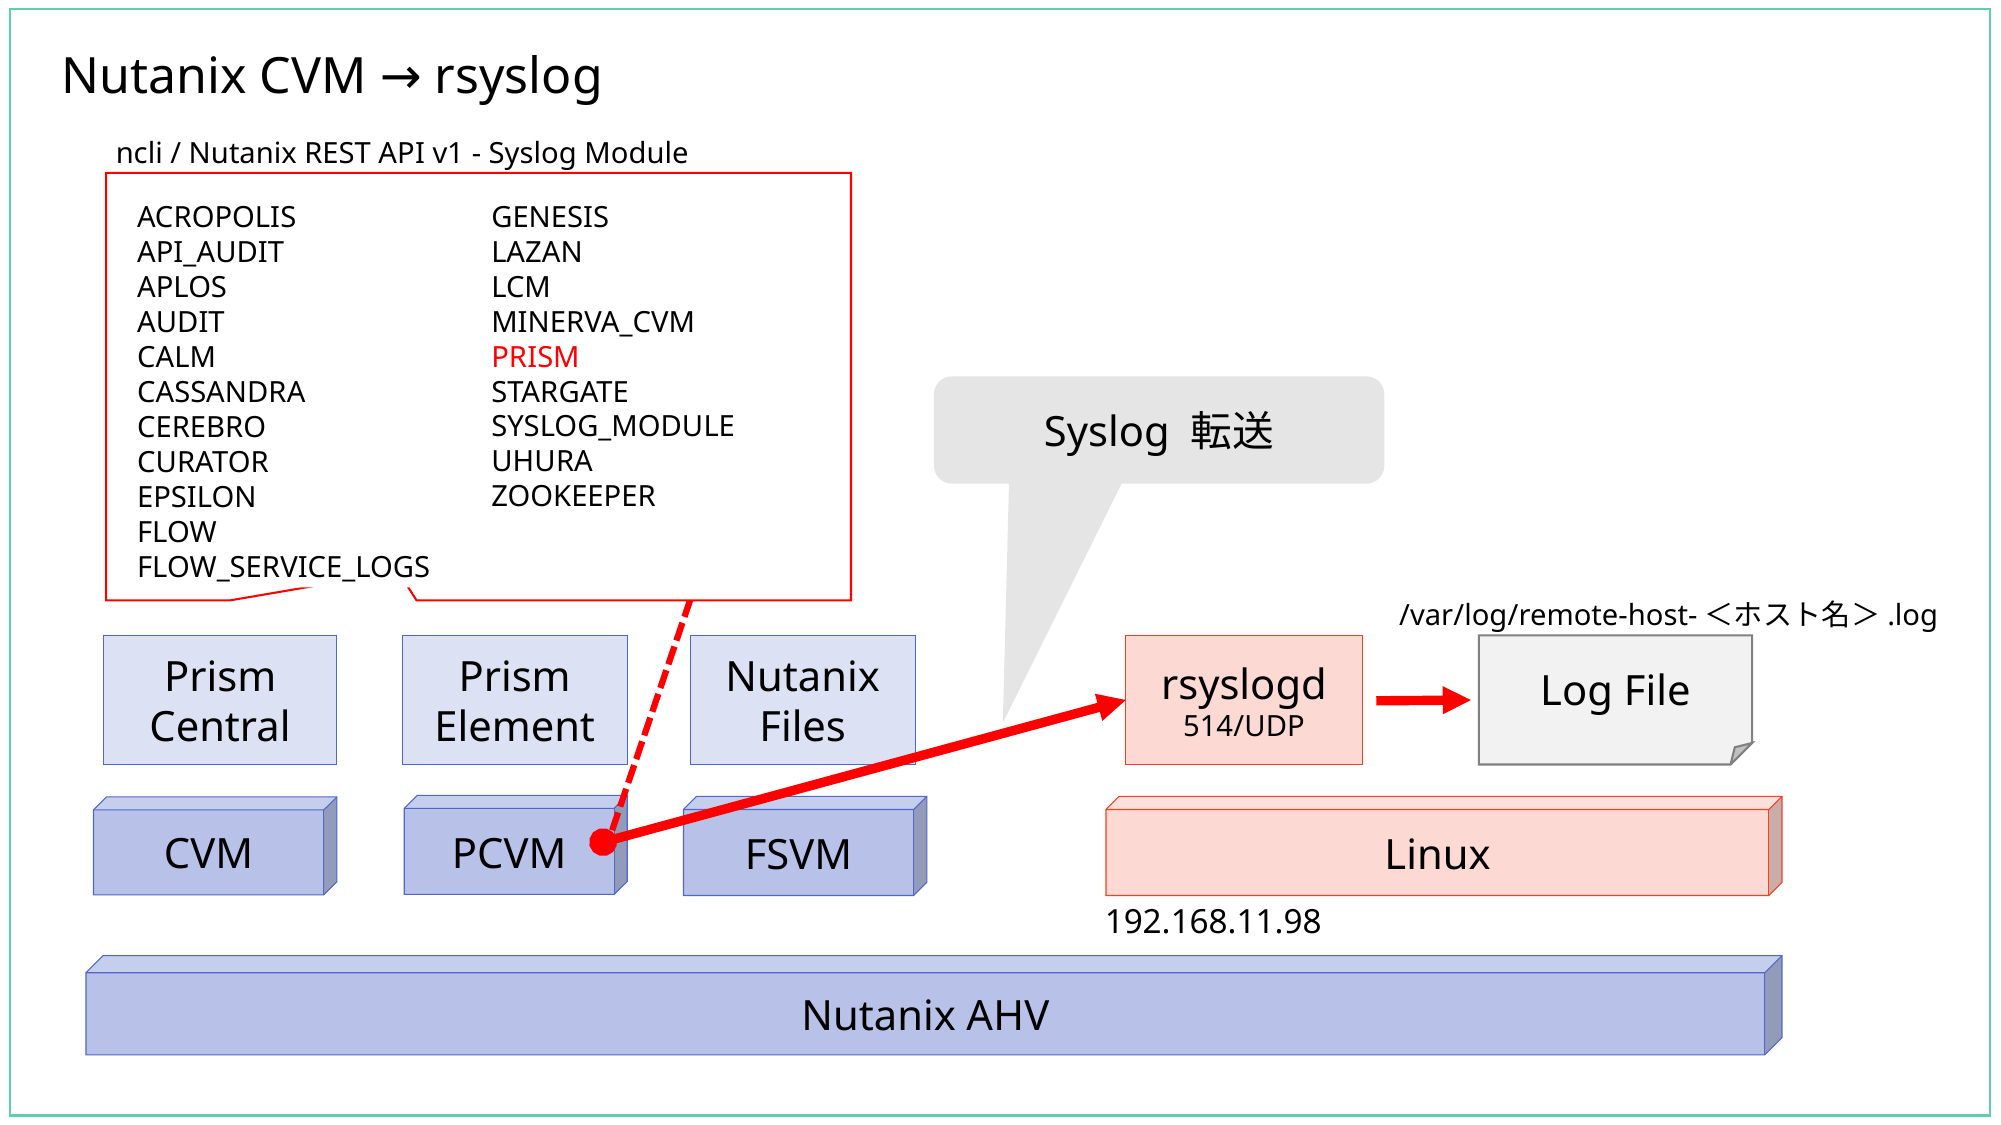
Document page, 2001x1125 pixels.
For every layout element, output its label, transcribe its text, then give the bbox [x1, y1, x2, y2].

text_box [602, 699, 607, 843]
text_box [607, 575, 699, 845]
text_box FSVM [682, 843, 928, 897]
text_box Log File [1477, 636, 1756, 766]
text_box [699, 699, 1126, 843]
text_box GENESIS LAZAN LCM MINERVA_CVM PRISM STARGATE SYSLOG_MODULE UHURA ZOOKEEPER [475, 189, 831, 588]
text_box Syslog 転送 [932, 375, 1386, 699]
text_box Linux [1105, 795, 1783, 897]
text_box PCVM [403, 794, 628, 895]
text_box /var/log/remote-host-＜ホスト名＞.log [1383, 588, 1983, 636]
text_box Nutanix Files [699, 635, 916, 699]
title Nutanix CVM → rsyslog [46, 36, 1947, 119]
text_box 192.168.11.98 [1089, 892, 1444, 973]
text_box Nutanix AHV [85, 955, 1783, 1056]
text_box ACROPOLIS API_AUDIT APLOS AUDIT CALM CASSANDRA CEREBRO CURATOR EPSILON FLOW FLOW_SERVICE_LOGS [121, 190, 477, 589]
text_box rsyslogd 514/UDP [1125, 635, 1363, 765]
text_box CVM [92, 796, 338, 896]
text_box [105, 171, 853, 602]
text_box ncli / Nutanix REST API v1 - Syslog Module [100, 125, 847, 174]
text_box Prism Element [402, 635, 607, 765]
text_box Prism Central [103, 635, 337, 765]
